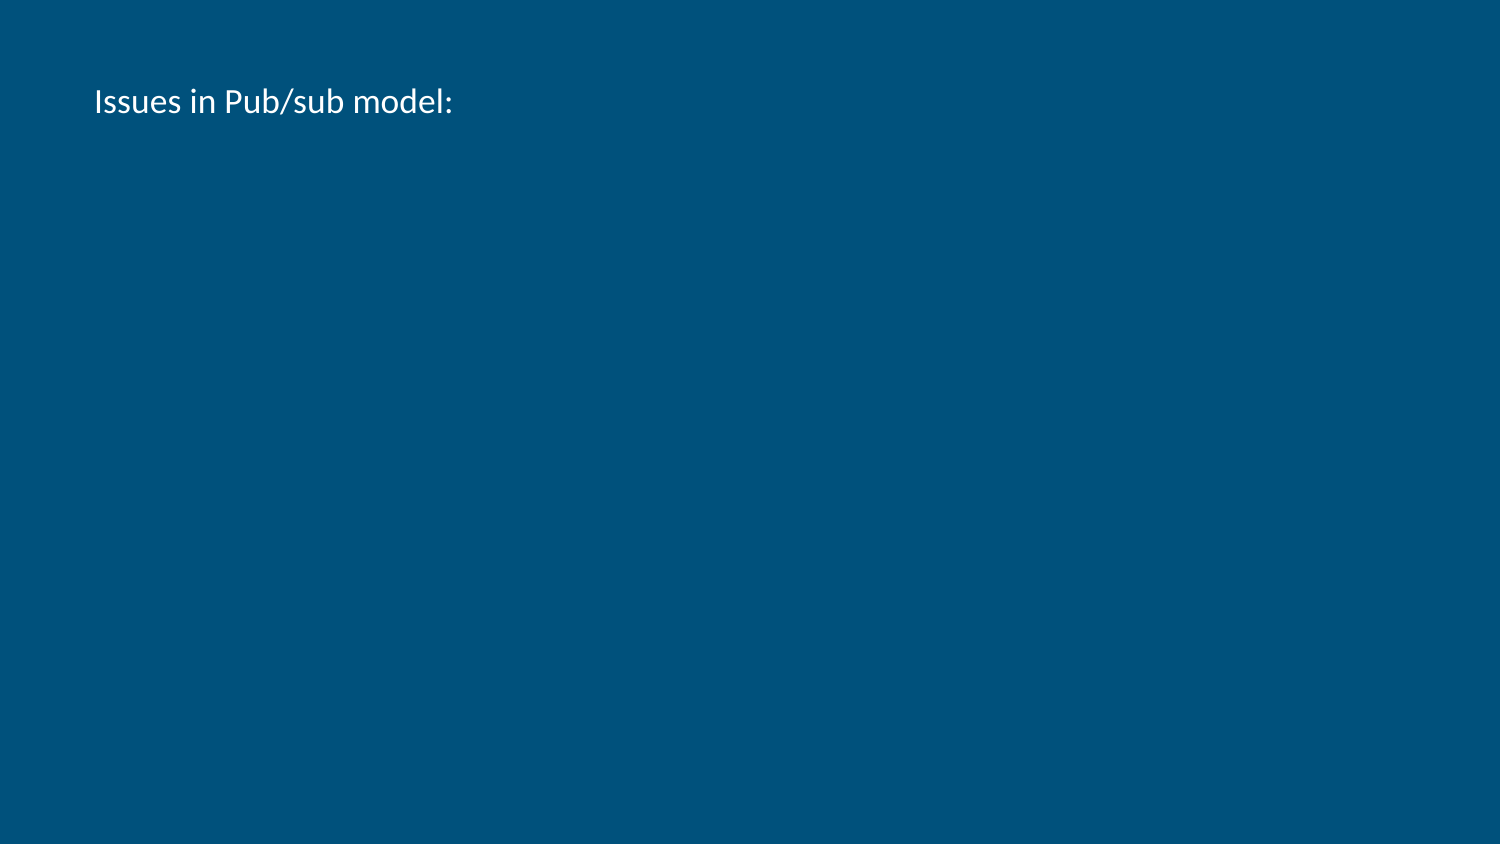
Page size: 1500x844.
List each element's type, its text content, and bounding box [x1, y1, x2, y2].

title Issues in Pub/sub model: [79, 39, 1422, 210]
